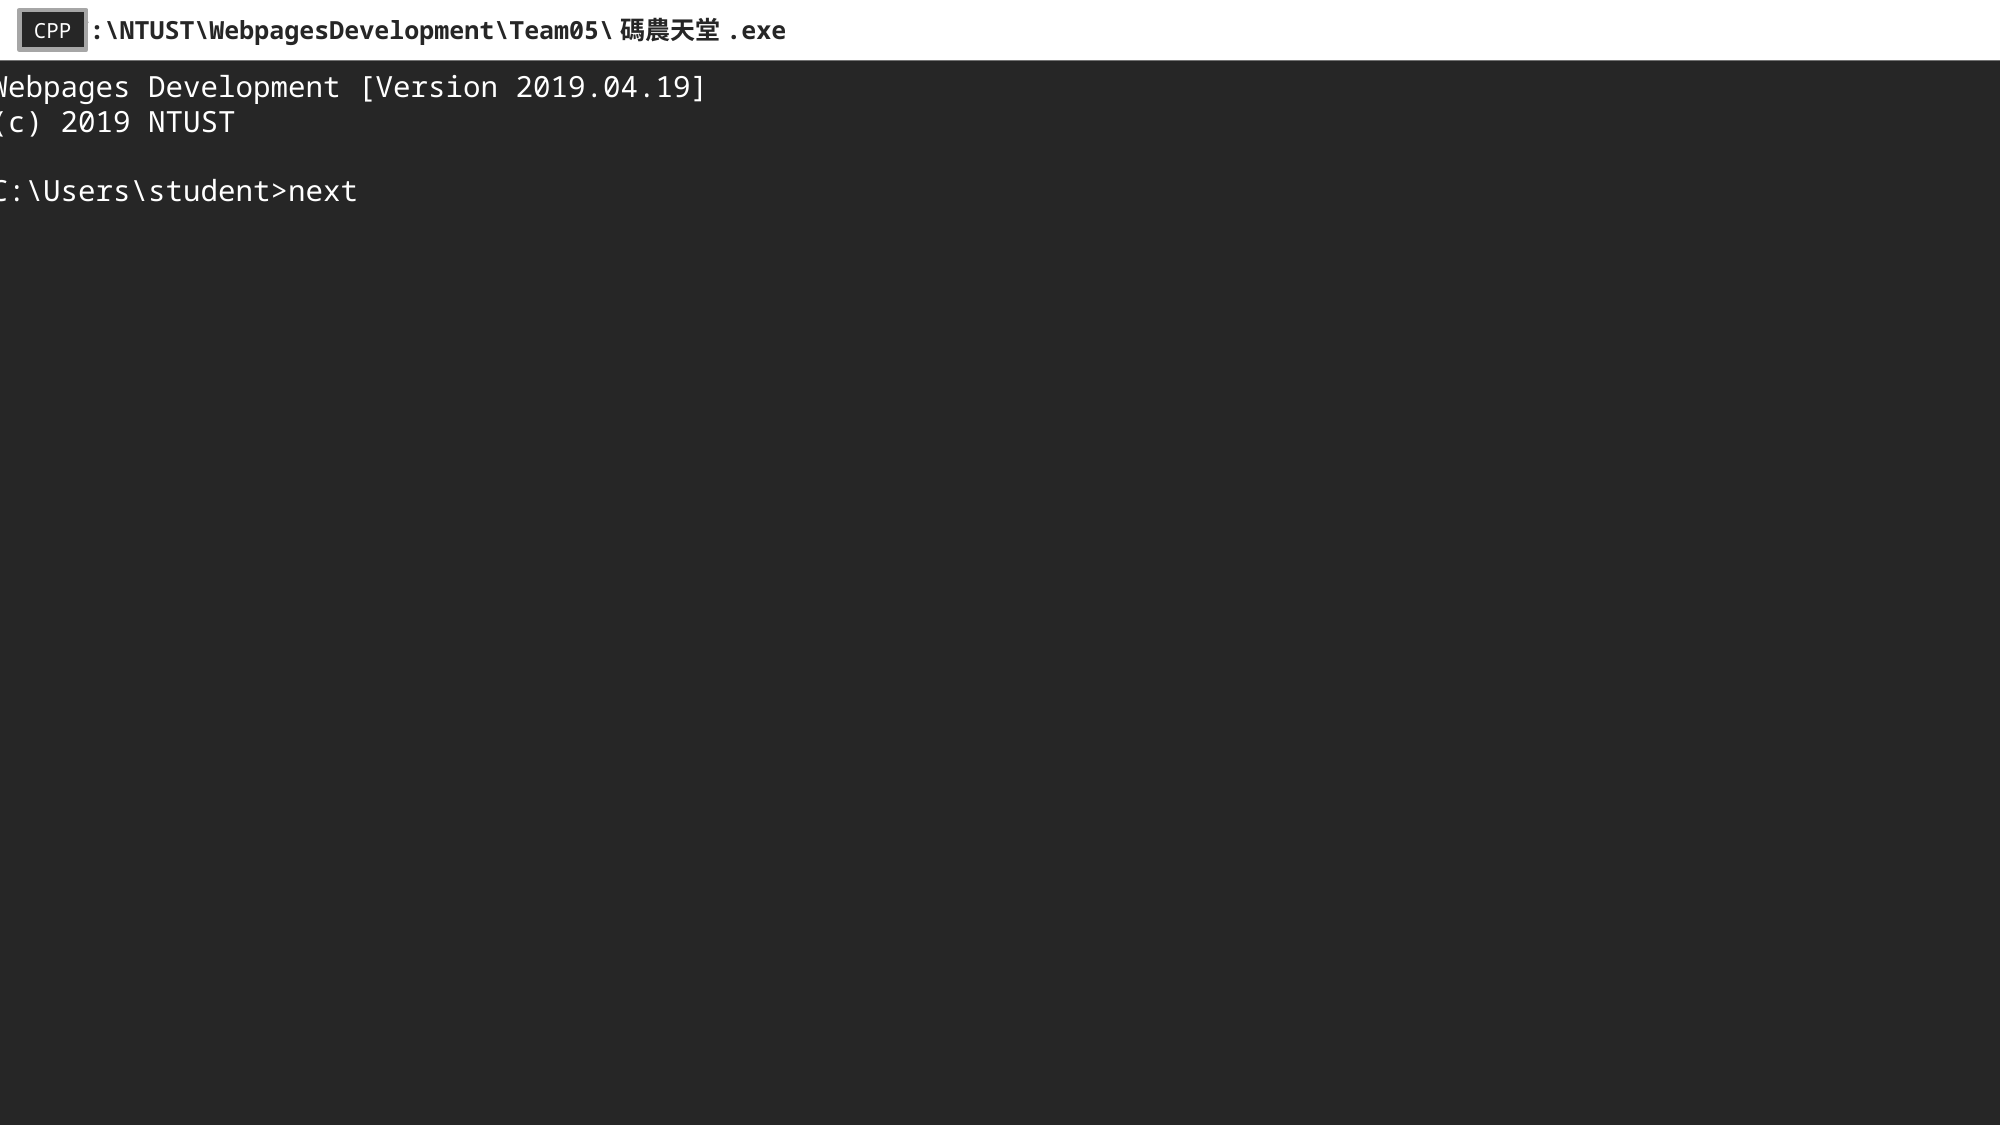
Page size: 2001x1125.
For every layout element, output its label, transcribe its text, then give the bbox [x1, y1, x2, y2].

text_box [0, 0, 2000, 62]
text_box [0, 62, 2000, 1125]
text_box CPP [19, 10, 87, 50]
text_box Webpages Development [Version 2019.04.19] (c) 2019 NTUST C:\Users\student>next [0, 60, 723, 216]
text_box C:\NTUST\WebpagesDevelopment\Team05\碼農天堂.exe [59, 7, 802, 53]
